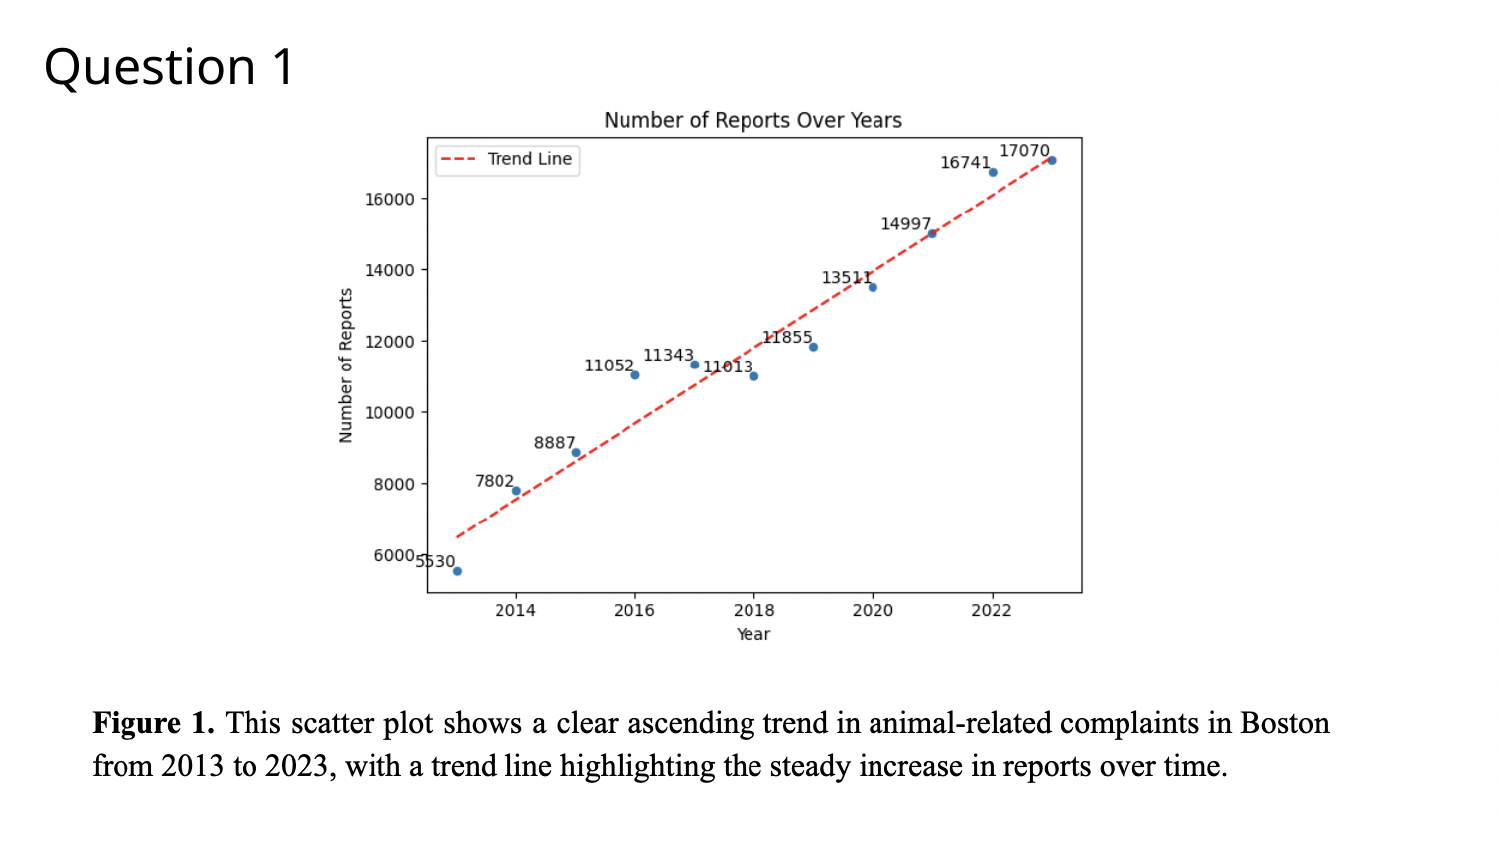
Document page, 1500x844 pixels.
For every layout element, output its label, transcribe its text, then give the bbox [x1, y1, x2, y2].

picture [0, 58, 1500, 831]
text_box Question 1 [28, 19, 991, 57]
